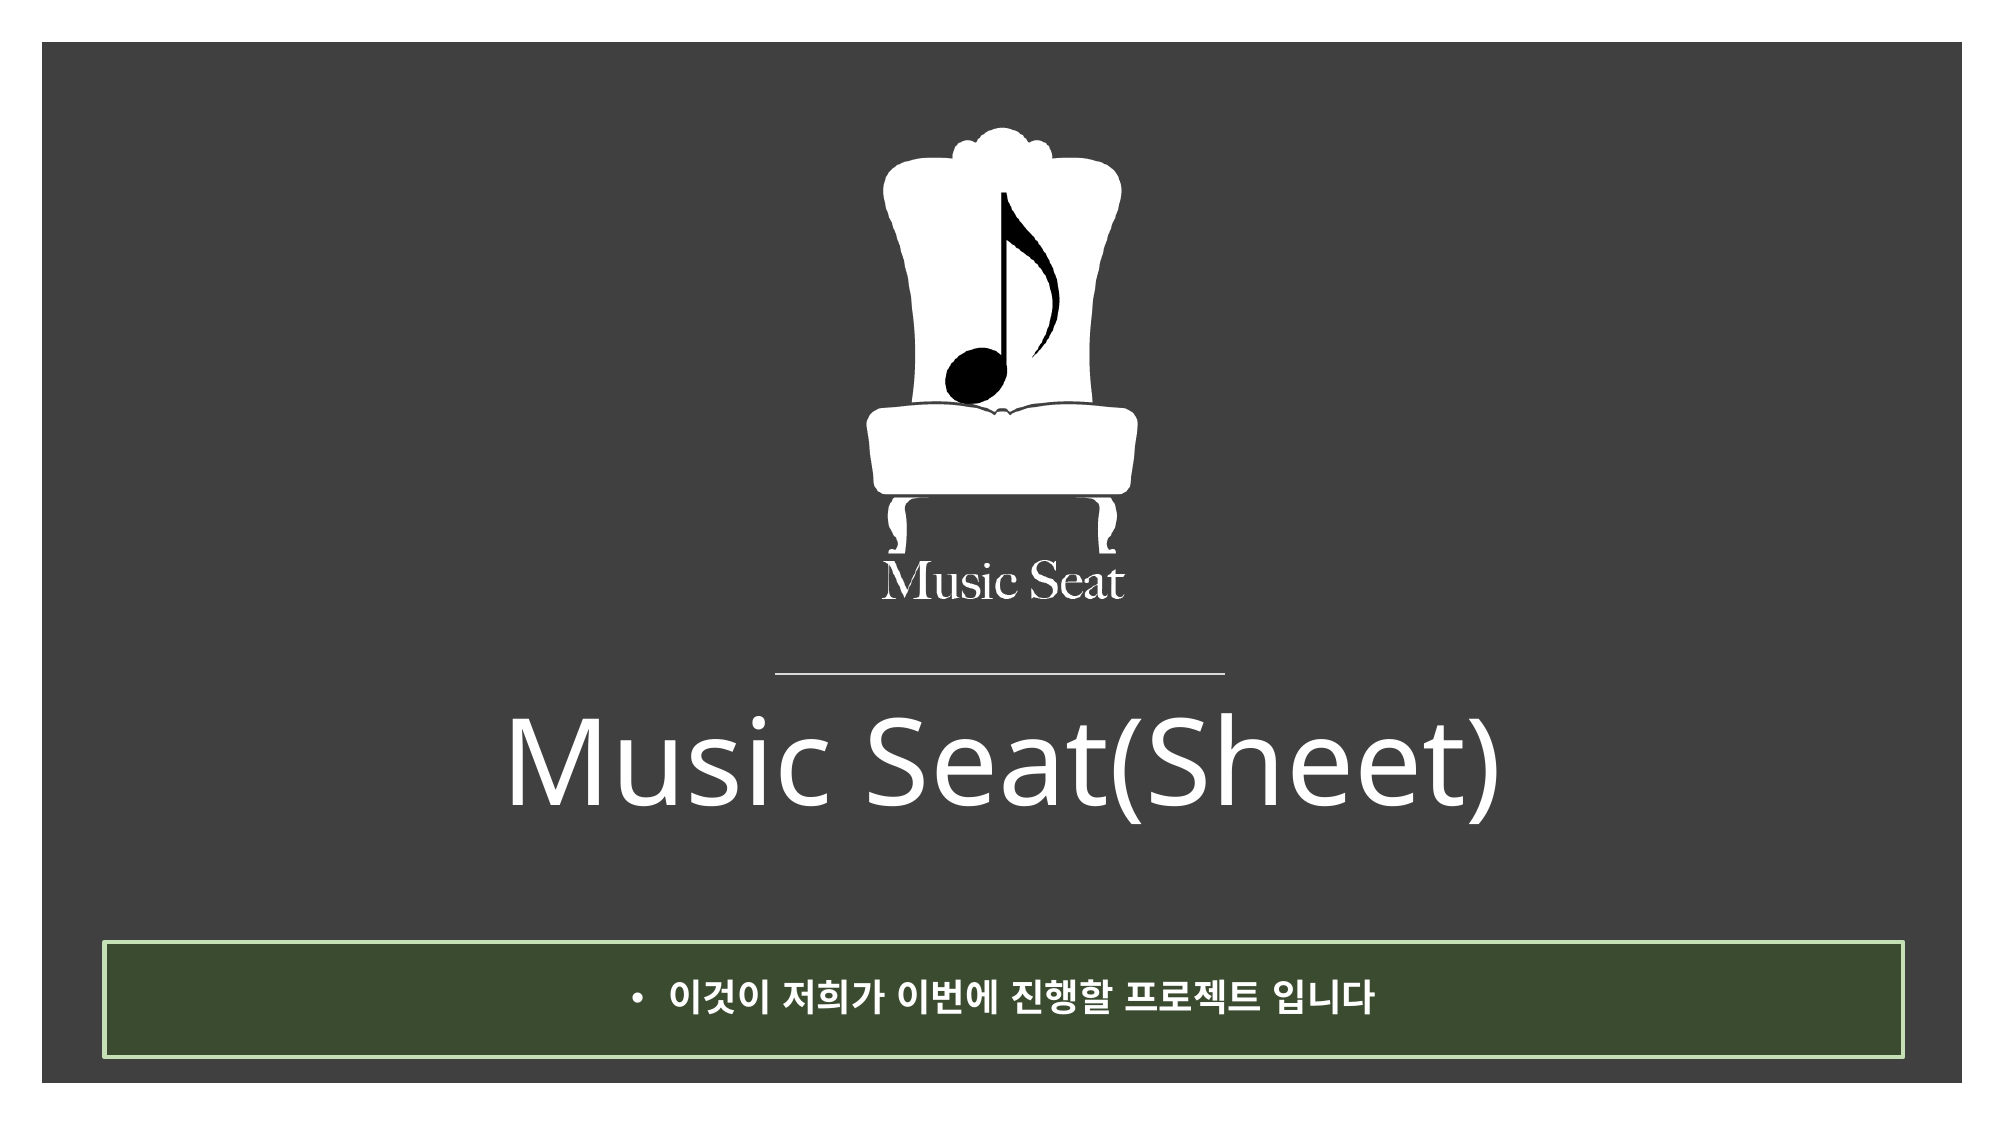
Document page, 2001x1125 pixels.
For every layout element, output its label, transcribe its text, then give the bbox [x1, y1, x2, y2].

text_box 이것이 저희가 이번에 진행할 프로젝트 입니다 [104, 941, 1904, 1058]
title Music Seat(Sheet) [252, 673, 1752, 840]
picture [866, 127, 1138, 620]
text_box [52, 52, 1952, 1073]
text_box [0, 0, 2000, 1125]
